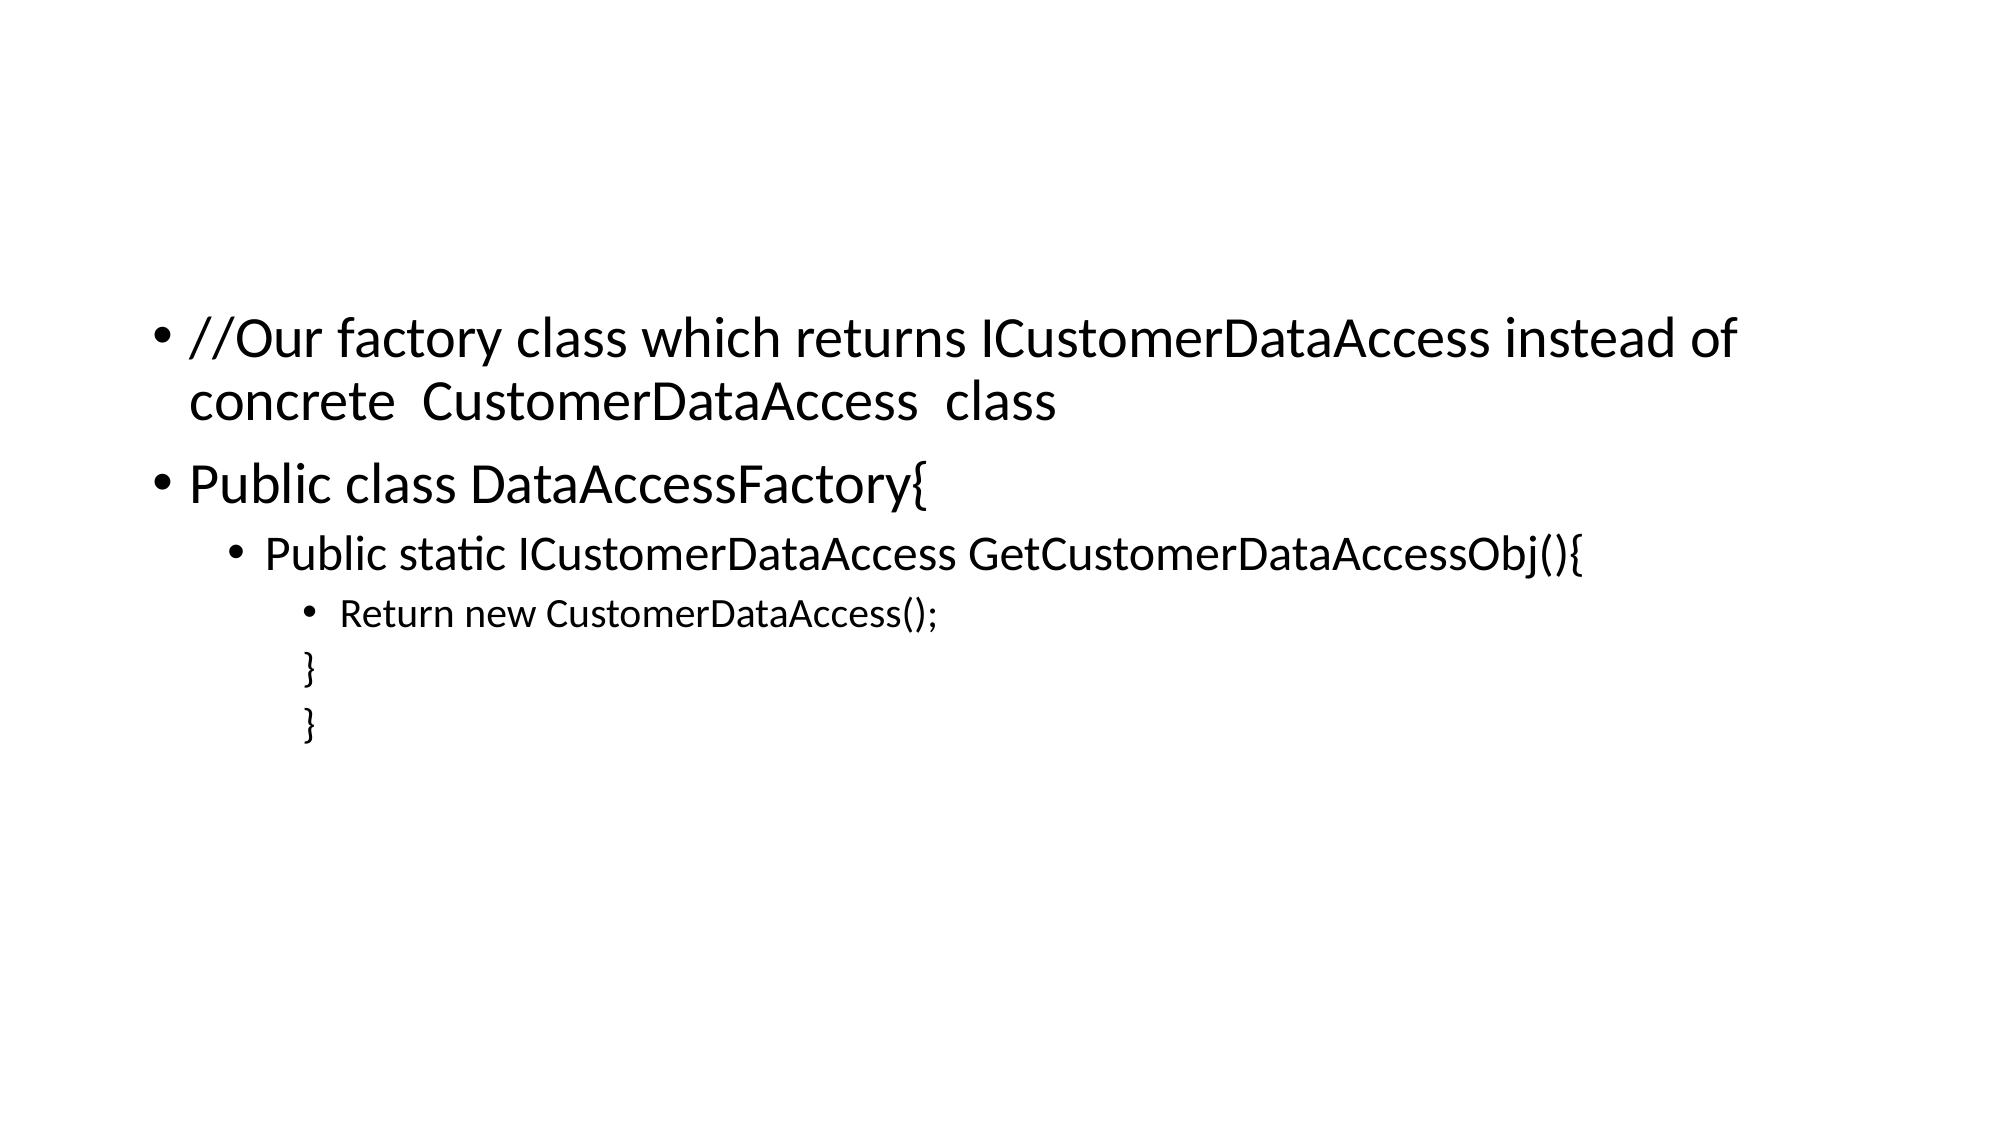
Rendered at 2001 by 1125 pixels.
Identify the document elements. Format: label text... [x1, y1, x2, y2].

list //Our factory class which returns ICustomerDataAccess instead of concrete CustomerDataAccess class Public class DataAccessFactory{ Public static ICustomerDataAccess GetCustomerDataAccessObj(){ Return new CustomerDataAccess(); } } [137, 299, 1863, 1014]
